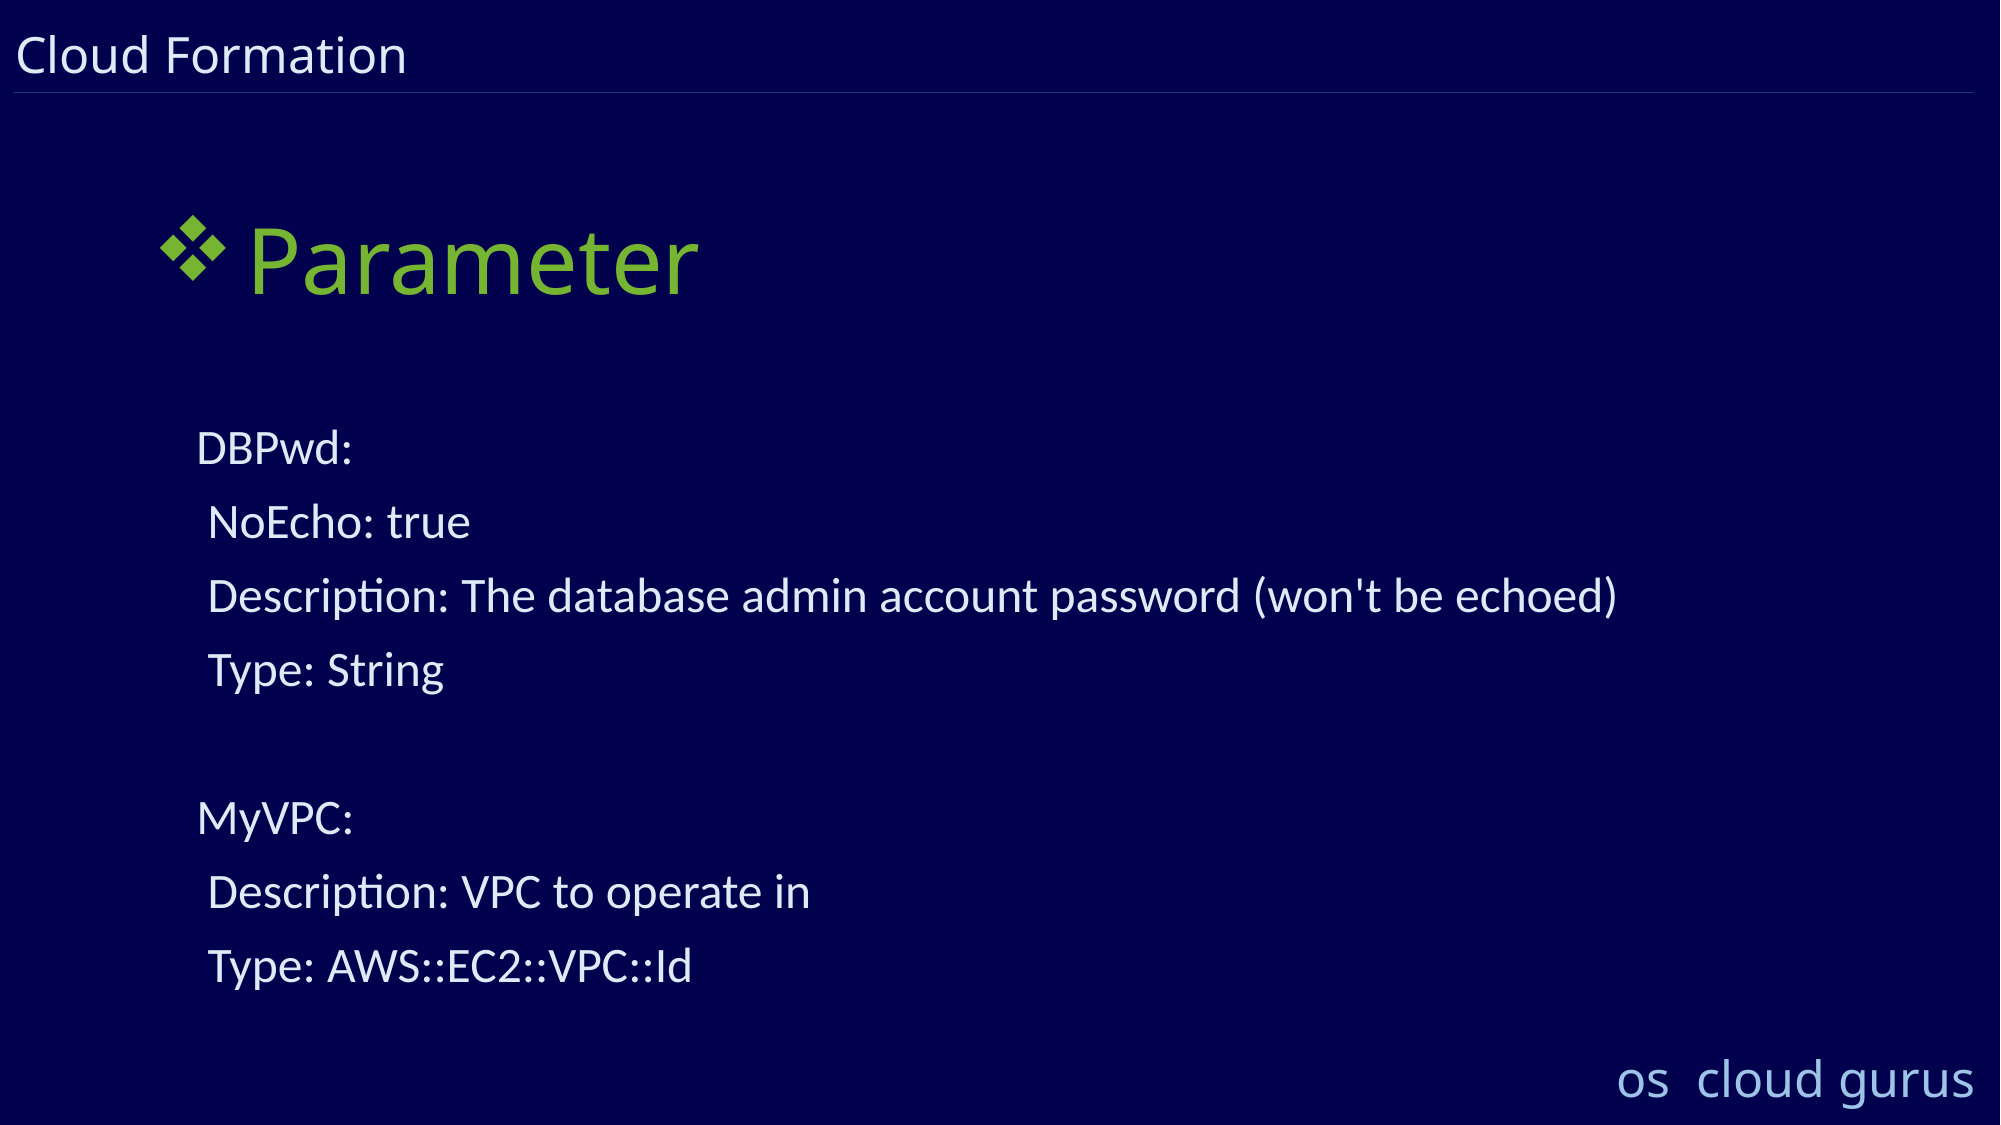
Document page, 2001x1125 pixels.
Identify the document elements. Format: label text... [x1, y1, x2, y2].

text_box Cloud Formation [0, 0, 737, 116]
title Parameter [137, 156, 1863, 374]
list DBPwd: NoEcho: true Description: The database admin account password (won't be echoed) Type: String MyVPC: Description: VPC to operate in Type: AWS::EC2::VPC::Id [181, 414, 1907, 1001]
text_box os cloud gurus [1592, 1039, 2000, 1115]
